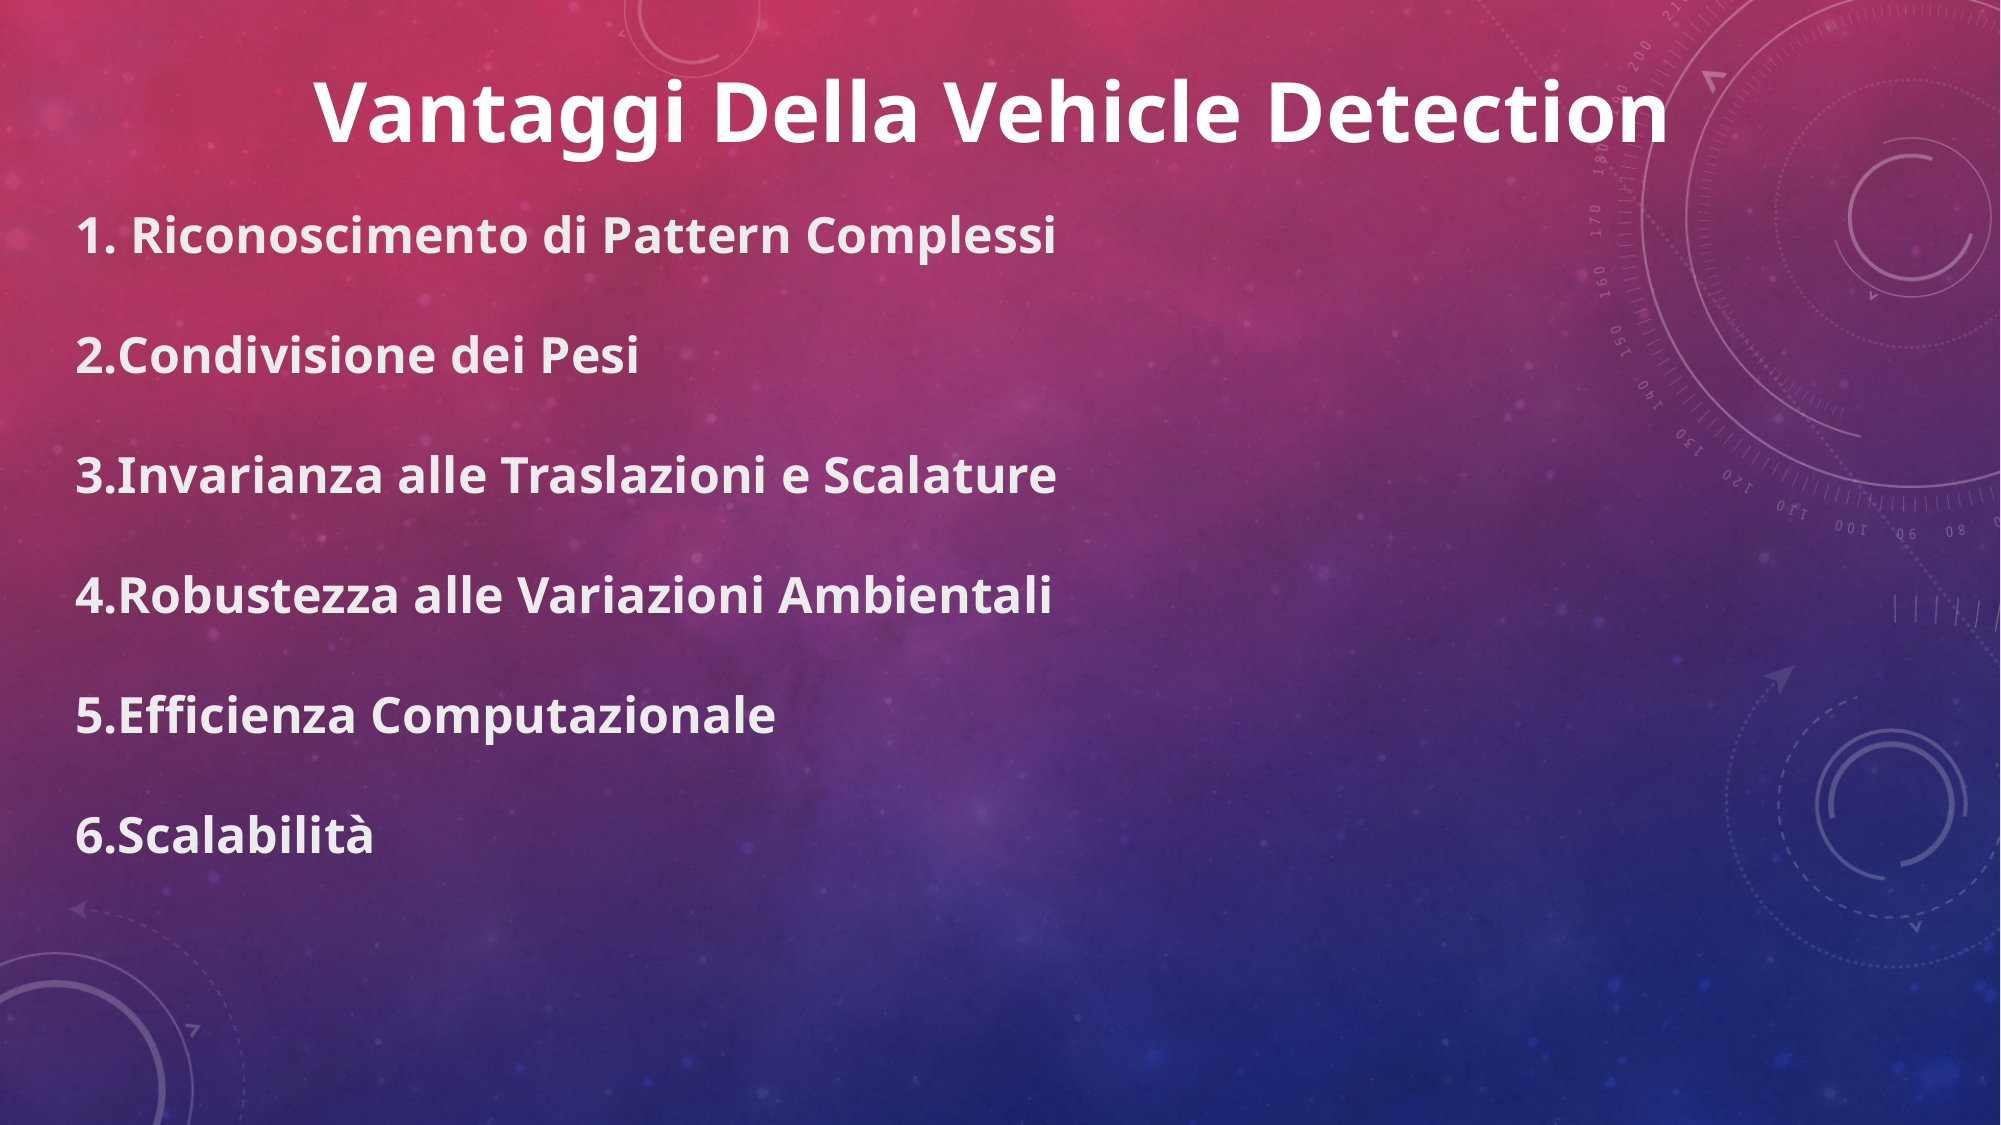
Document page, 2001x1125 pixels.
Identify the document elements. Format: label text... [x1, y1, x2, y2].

picture [0, 0, 2001, 1125]
text_box Vantaggi Della Vehicle Detection Riconoscimento di Pattern Complessi Condivisione dei Pesi Invarianza alle Traslazioni e Scalature Robustezza alle Variazioni Ambientali Efficienza Computazionale Scalabilità [60, 51, 1927, 872]
